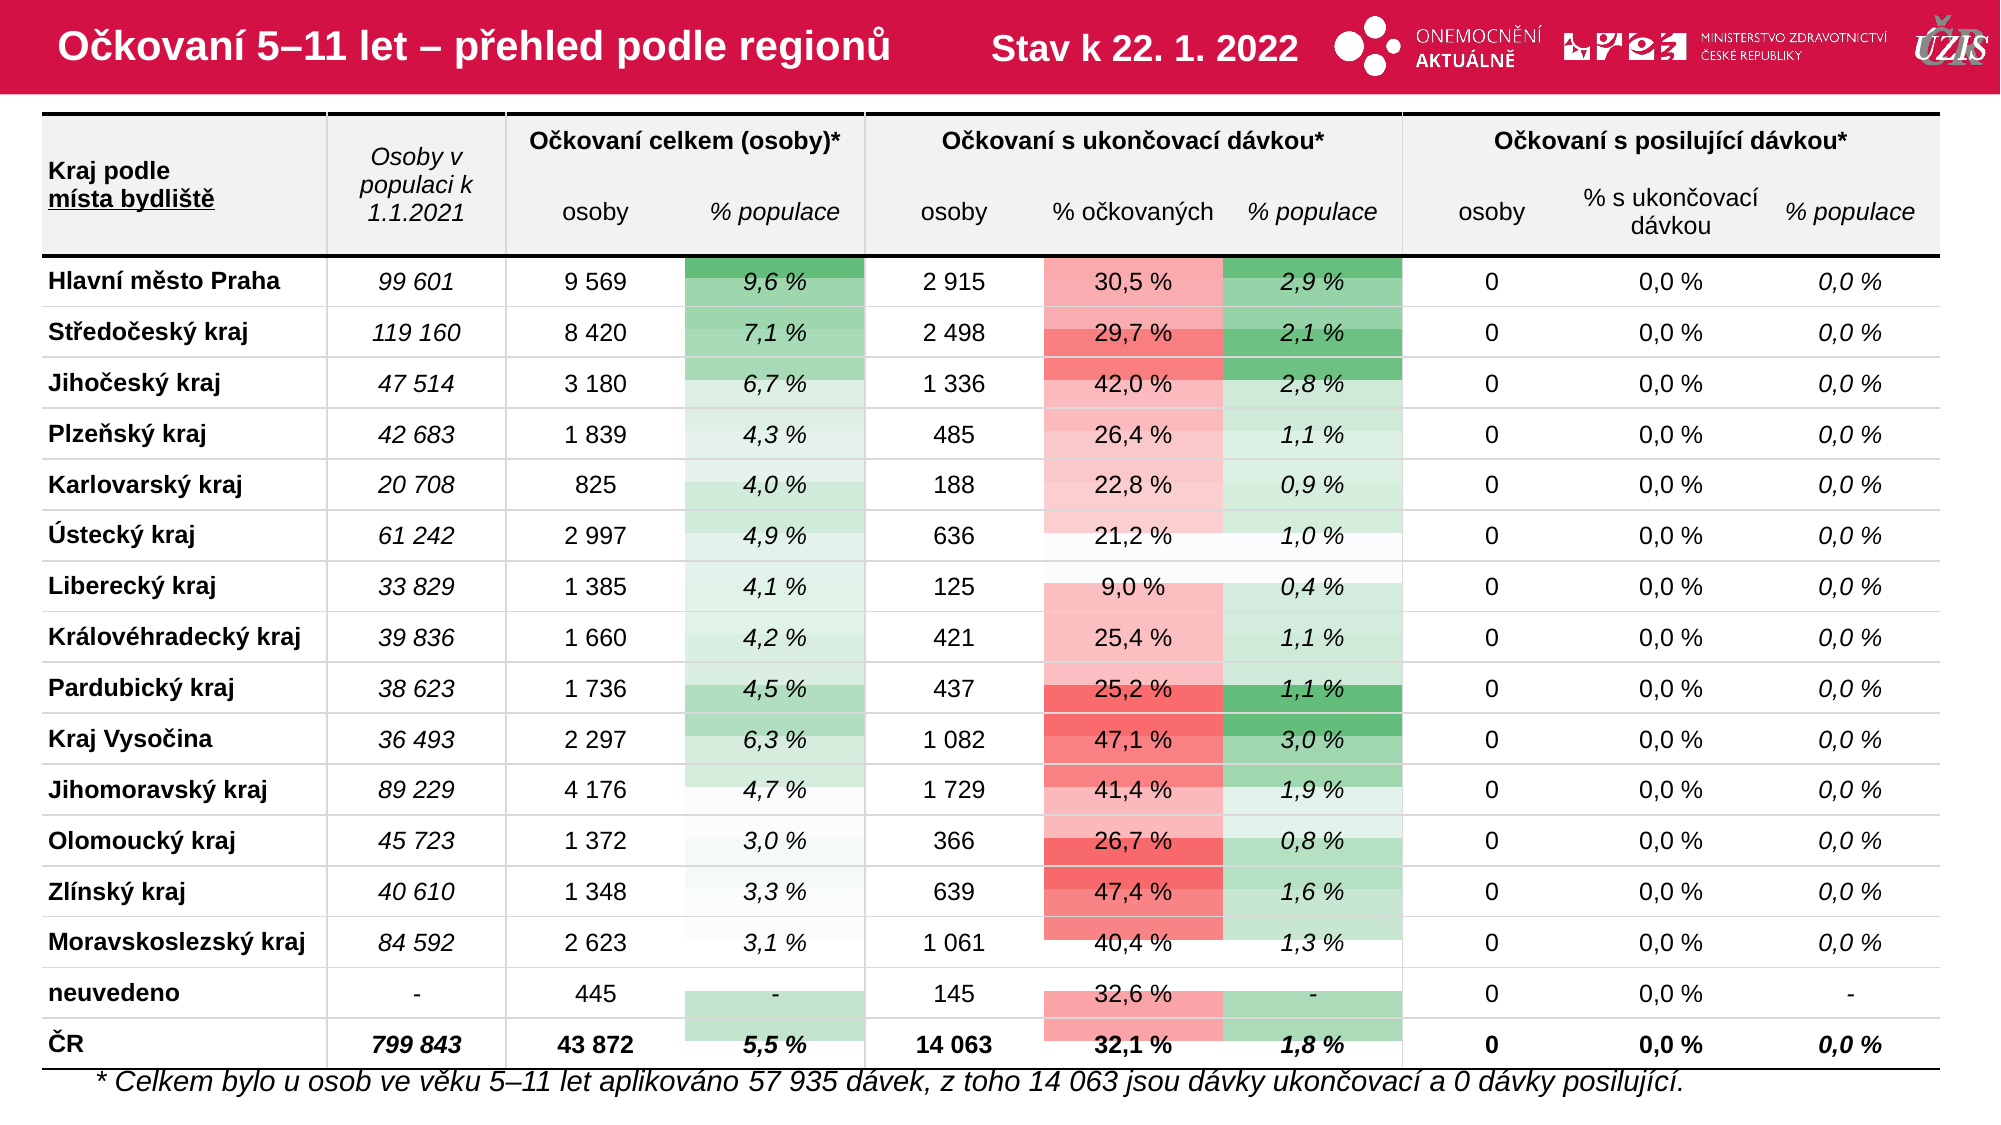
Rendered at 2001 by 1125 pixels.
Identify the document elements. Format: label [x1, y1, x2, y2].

table_cell [866, 612, 1402, 661]
table_cell [1403, 166, 1940, 254]
table_cell [507, 714, 864, 763]
table_cell [328, 663, 505, 712]
table_header [328, 116, 505, 254]
table_cell [328, 612, 505, 661]
table_cell [1403, 460, 1940, 509]
table_cell [866, 714, 1402, 763]
table_cell [507, 816, 864, 865]
table_cell [42, 714, 326, 763]
table_cell [328, 1019, 505, 1068]
table_cell [42, 867, 326, 916]
table_cell [866, 358, 1402, 407]
table_cell [507, 867, 864, 916]
table_cell [507, 409, 864, 458]
table_cell [1403, 867, 1940, 916]
table_cell [42, 765, 326, 814]
table_cell [42, 258, 326, 306]
table_cell [507, 562, 864, 611]
table_cell [1403, 307, 1940, 356]
table_cell [328, 562, 505, 611]
table_cell [866, 765, 1402, 814]
table_cell [328, 867, 505, 916]
table_cell [1403, 409, 1940, 458]
table_cell [42, 612, 326, 661]
table_cell [507, 663, 864, 712]
table_cell [507, 612, 864, 661]
table_cell [1403, 511, 1940, 560]
table_cell [42, 358, 326, 407]
table_cell [42, 968, 326, 1017]
table_cell [507, 511, 864, 560]
table_cell [507, 307, 864, 356]
table_cell [1403, 917, 1940, 967]
table_cell [1403, 714, 1940, 763]
table_cell [328, 511, 505, 560]
table_cell [1403, 562, 1940, 611]
table_cell [42, 409, 326, 458]
table_header [42, 116, 326, 254]
table_cell [507, 968, 864, 1017]
table_cell [42, 460, 326, 509]
picture [1563, 31, 1888, 60]
table_cell [42, 307, 326, 356]
table_cell [866, 1019, 1402, 1068]
table_header [507, 116, 864, 166]
table_cell [328, 917, 505, 967]
table_cell [328, 307, 505, 356]
table_cell [328, 358, 505, 407]
table_cell [1403, 816, 1940, 865]
table_cell [507, 460, 864, 509]
table_header [866, 116, 1402, 166]
table_cell [42, 917, 326, 967]
table_cell [866, 409, 1402, 458]
table_cell [866, 307, 1402, 356]
table_cell [1403, 358, 1940, 407]
table_cell [866, 917, 1402, 967]
table_cell [1403, 258, 1940, 306]
table_cell [328, 714, 505, 763]
table_cell [328, 258, 505, 306]
table_cell [1403, 765, 1940, 814]
table_cell [1403, 663, 1940, 712]
picture [1421, 16, 1542, 76]
table_header [1403, 116, 1940, 166]
text_box [80, 1070, 1871, 1105]
table_cell [328, 460, 505, 509]
table_cell [866, 816, 1402, 865]
table_cell [866, 258, 1402, 306]
title [42, 0, 1262, 95]
table_cell [328, 816, 505, 865]
table_cell [42, 562, 326, 611]
table_cell [328, 968, 505, 1017]
table_cell [507, 258, 864, 306]
table_cell [1403, 1019, 1940, 1068]
table_cell [42, 816, 326, 865]
table_cell [42, 1019, 326, 1068]
table_cell [1403, 968, 1940, 1017]
table_cell [42, 511, 326, 560]
table_cell [866, 562, 1402, 611]
text_box [976, 16, 1421, 77]
table_cell [1403, 612, 1940, 661]
table_cell [507, 765, 864, 814]
table_cell [42, 663, 326, 712]
table_cell [328, 409, 505, 458]
table_cell [866, 867, 1402, 916]
picture [1915, 15, 1989, 66]
table_cell [866, 968, 1402, 1017]
table_cell [866, 663, 1402, 712]
table_cell [507, 358, 864, 407]
table_cell [866, 460, 1402, 509]
table_cell [866, 511, 1402, 560]
table_cell [866, 166, 1402, 254]
table_cell [507, 917, 864, 967]
table_cell [507, 1019, 864, 1068]
table_cell [507, 166, 864, 254]
table_cell [328, 765, 505, 814]
